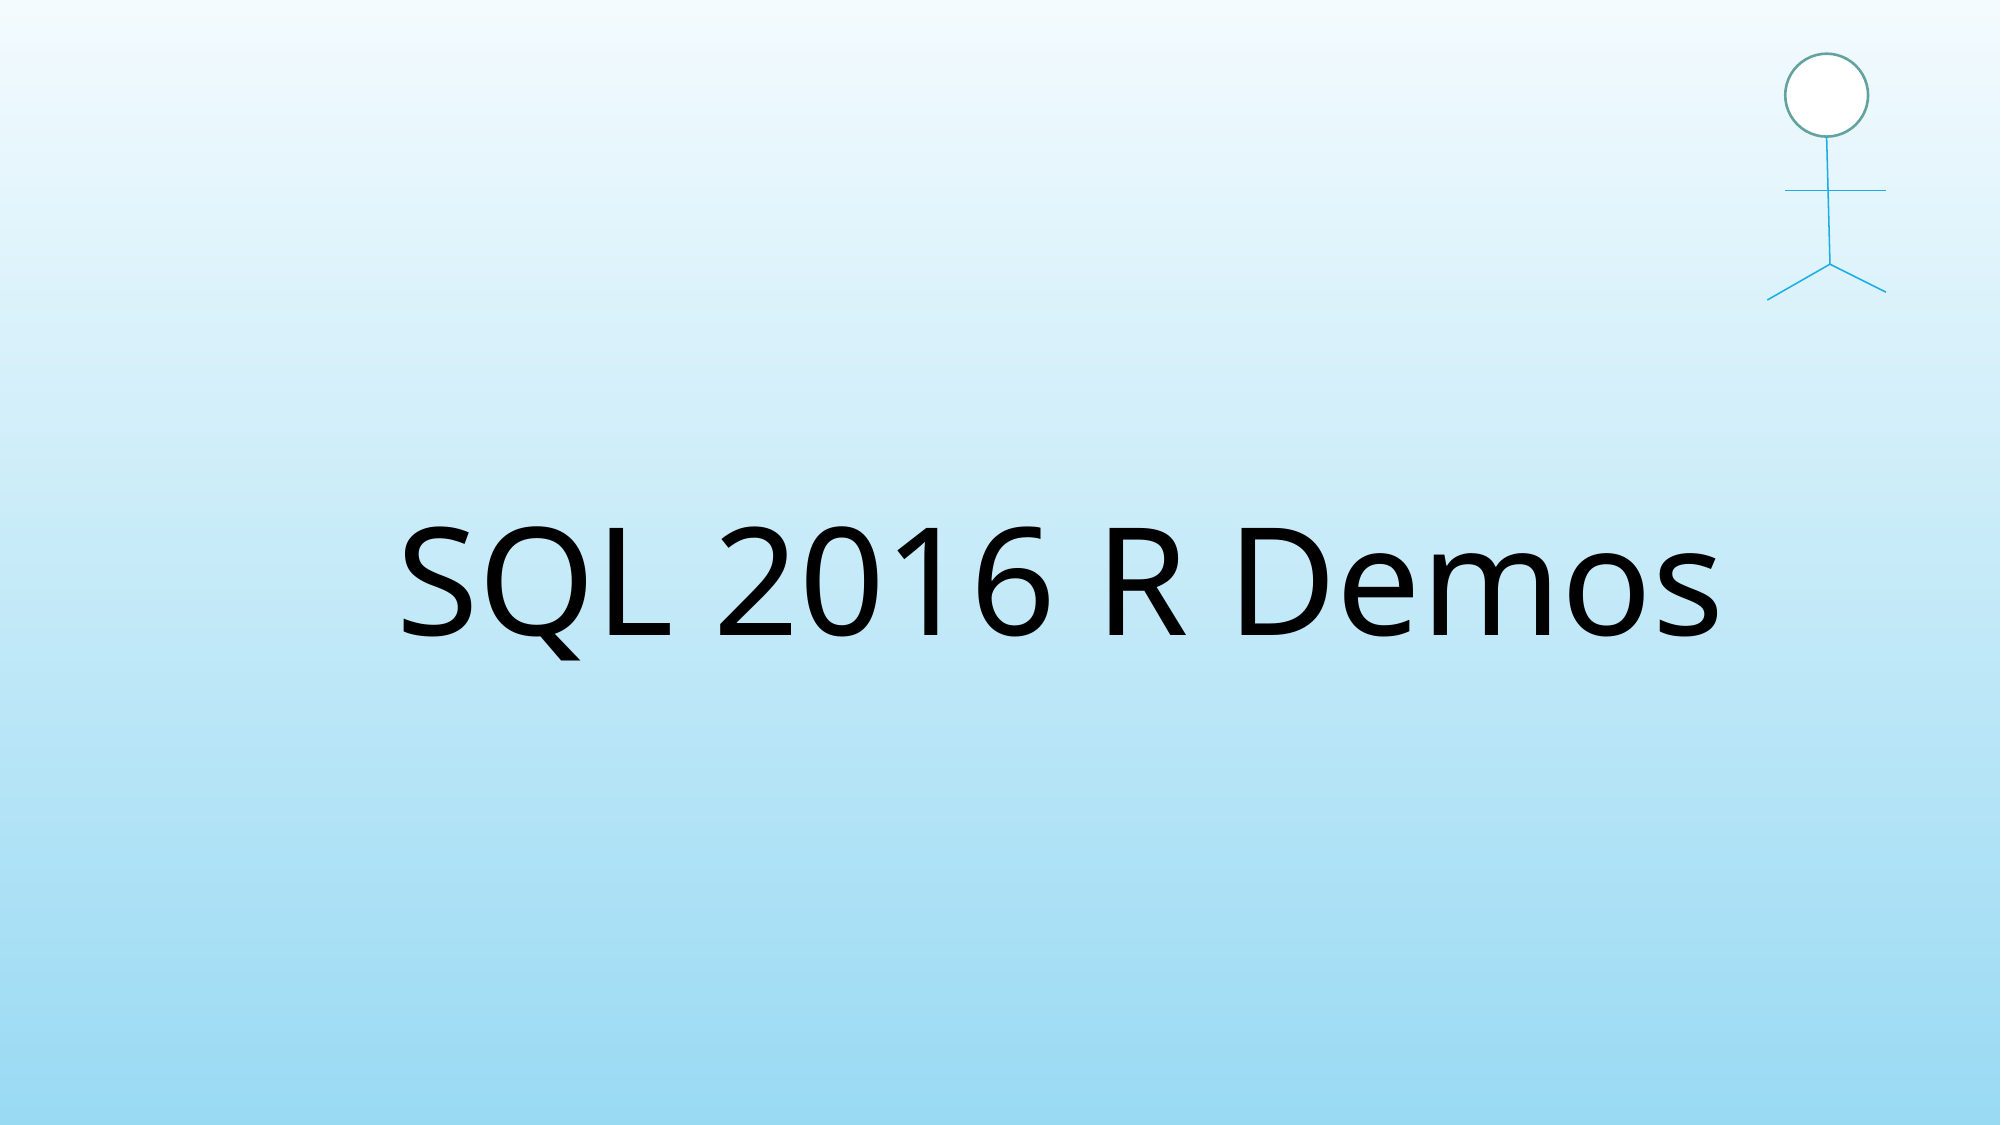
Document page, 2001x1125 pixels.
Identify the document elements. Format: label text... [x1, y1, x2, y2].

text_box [1829, 263, 1887, 293]
text_box [1783, 52, 1870, 138]
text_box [1826, 198, 1831, 259]
text_box SQL 2016 R Demos [381, 478, 2000, 673]
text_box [1767, 263, 1829, 301]
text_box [1826, 136, 1831, 186]
